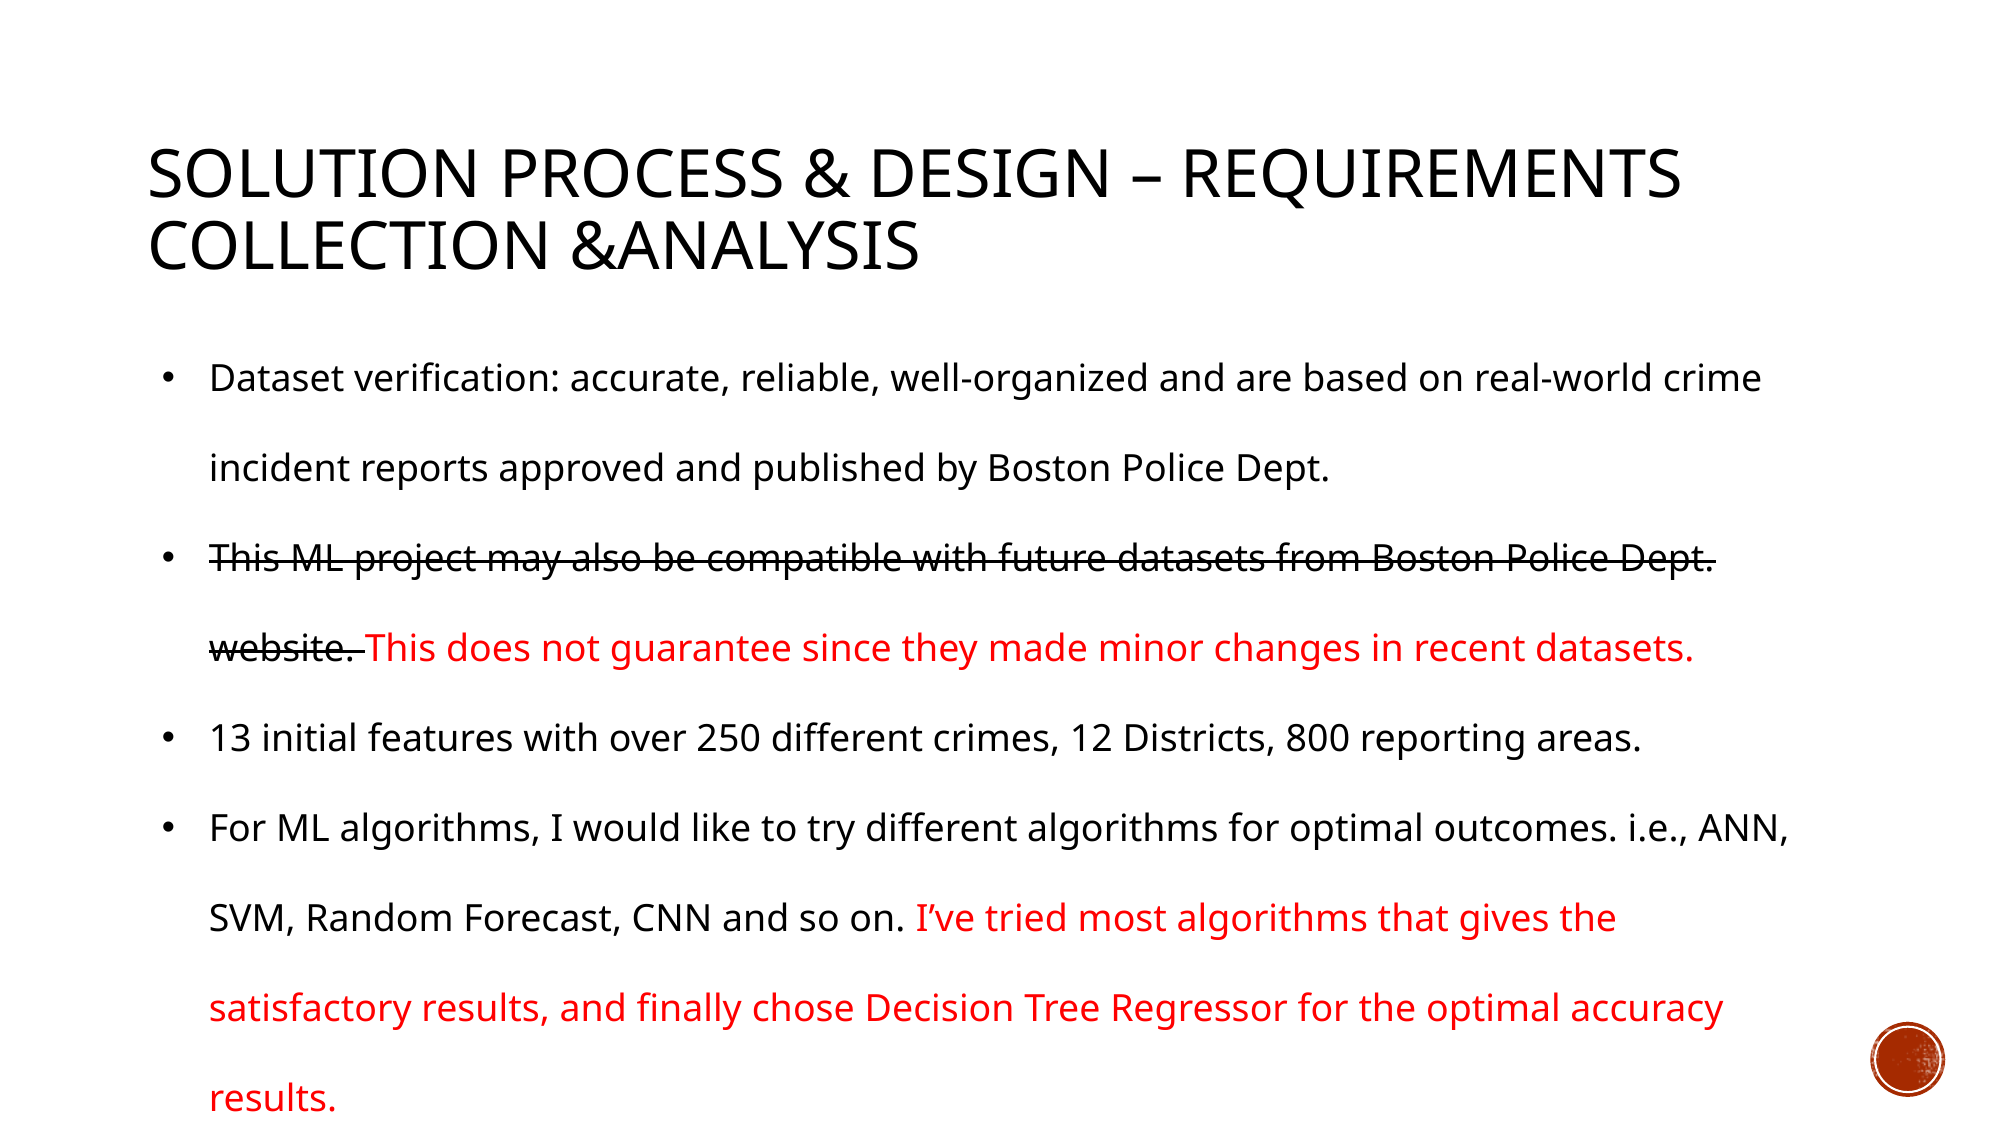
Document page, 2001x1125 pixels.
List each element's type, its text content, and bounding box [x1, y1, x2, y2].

title Solution process & design – Requirements Collection &Analysis [132, 79, 1826, 344]
text_box Dataset verification: accurate, reliable, well-organized and are based on real-world crime incident reports approved and published by Boston Police Dept. This ML project may also be compatible with future datasets from Boston Police Dept. website. This does not guarantee since they made minor changes in recent datasets. 13 initial features with over 250 different crimes, 12 Districts, 800 reporting areas. For ML algorithms, I would like to try different algorithms for optimal outcomes. i.e., ANN, SVM, Random Forecast, CNN and so on. I’ve tried most algorithms that gives the satisfactory results, and finally chose Decision Tree Regressor for the optimal accuracy results. [147, 301, 1845, 1125]
